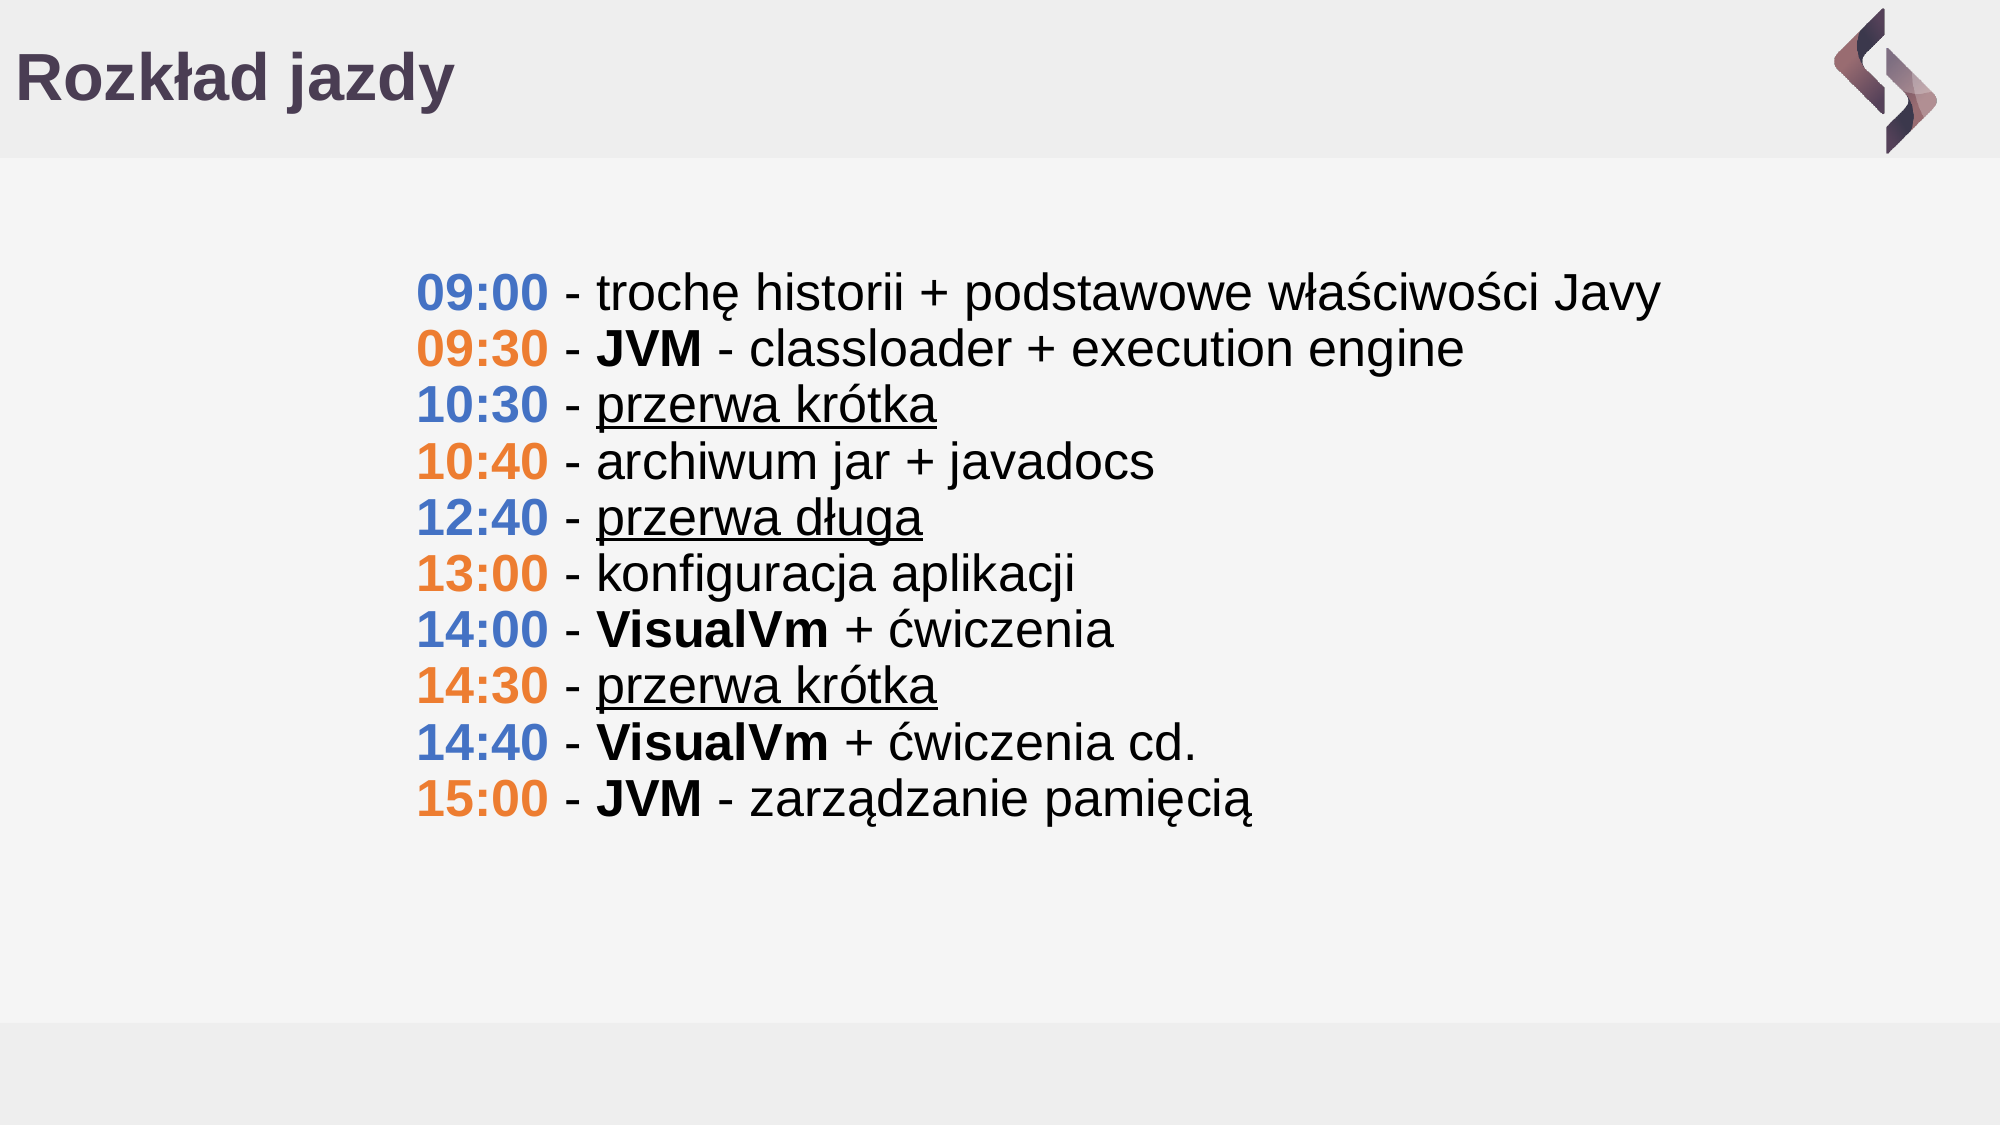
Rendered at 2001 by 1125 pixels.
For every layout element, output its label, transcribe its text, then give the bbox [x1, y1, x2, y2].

text_box 09:00 - trochę historii + podstawowe właściwości Javy 09:30 - JVM - classloader + execution engine 10:30 - przerwa krótka 10:40 - archiwum jar + javadocs 12:40 - przerwa długa 13:00 - konfiguracja aplikacji 14:00 - VisualVm + ćwiczenia 14:30 - przerwa krótka 14:40 - VisualVm + ćwiczenia cd. 15:00 - JVM - zarządzanie pamięcią [401, 250, 1734, 922]
title Rozkład jazdy [0, 0, 1788, 158]
picture [1787, 0, 2001, 166]
